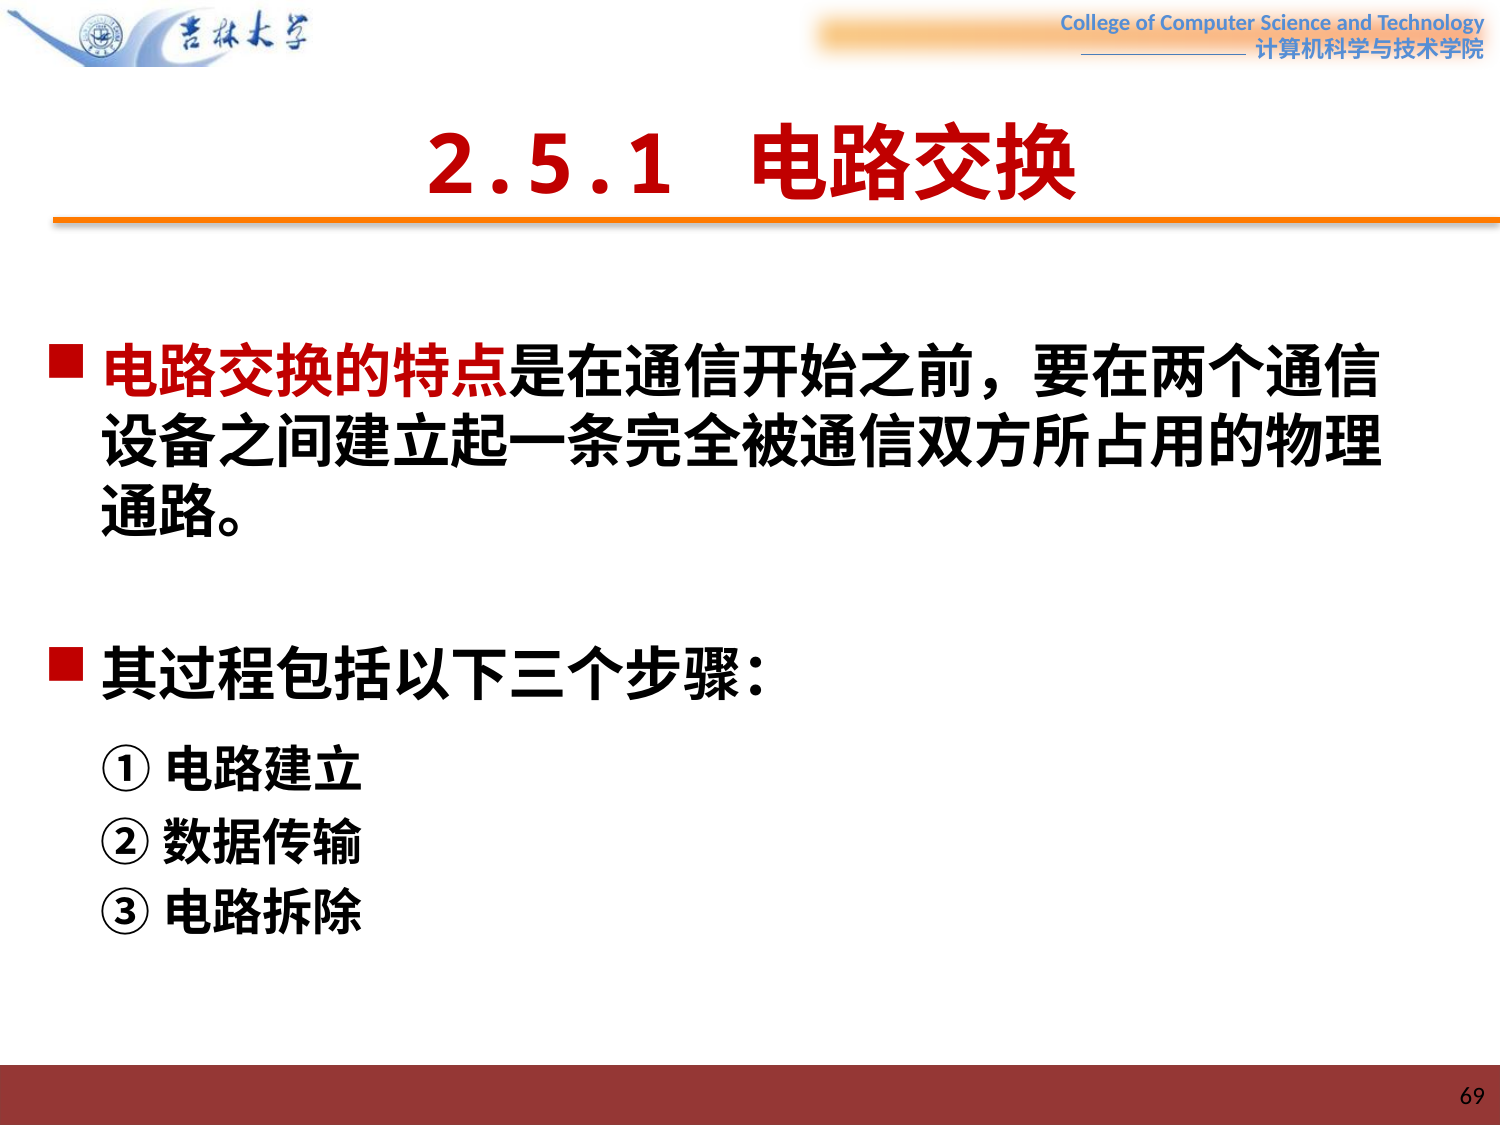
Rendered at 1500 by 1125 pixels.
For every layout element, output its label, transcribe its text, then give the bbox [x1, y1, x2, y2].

list 电路交换的特点是在通信开始之前，要在两个通信设备之间建立起一条完全被通信双方所占用的物理通路。 其过程包括以下三个步骤： ①电路建立 ②数据传输 ③电路拆除 [29, 326, 1451, 1012]
footer [0, 1063, 1500, 1125]
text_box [799, 0, 1500, 71]
picture [0, 0, 314, 68]
text_box 69 [1149, 1065, 1500, 1125]
title 2.5.1 电路交换 [76, 90, 1427, 219]
